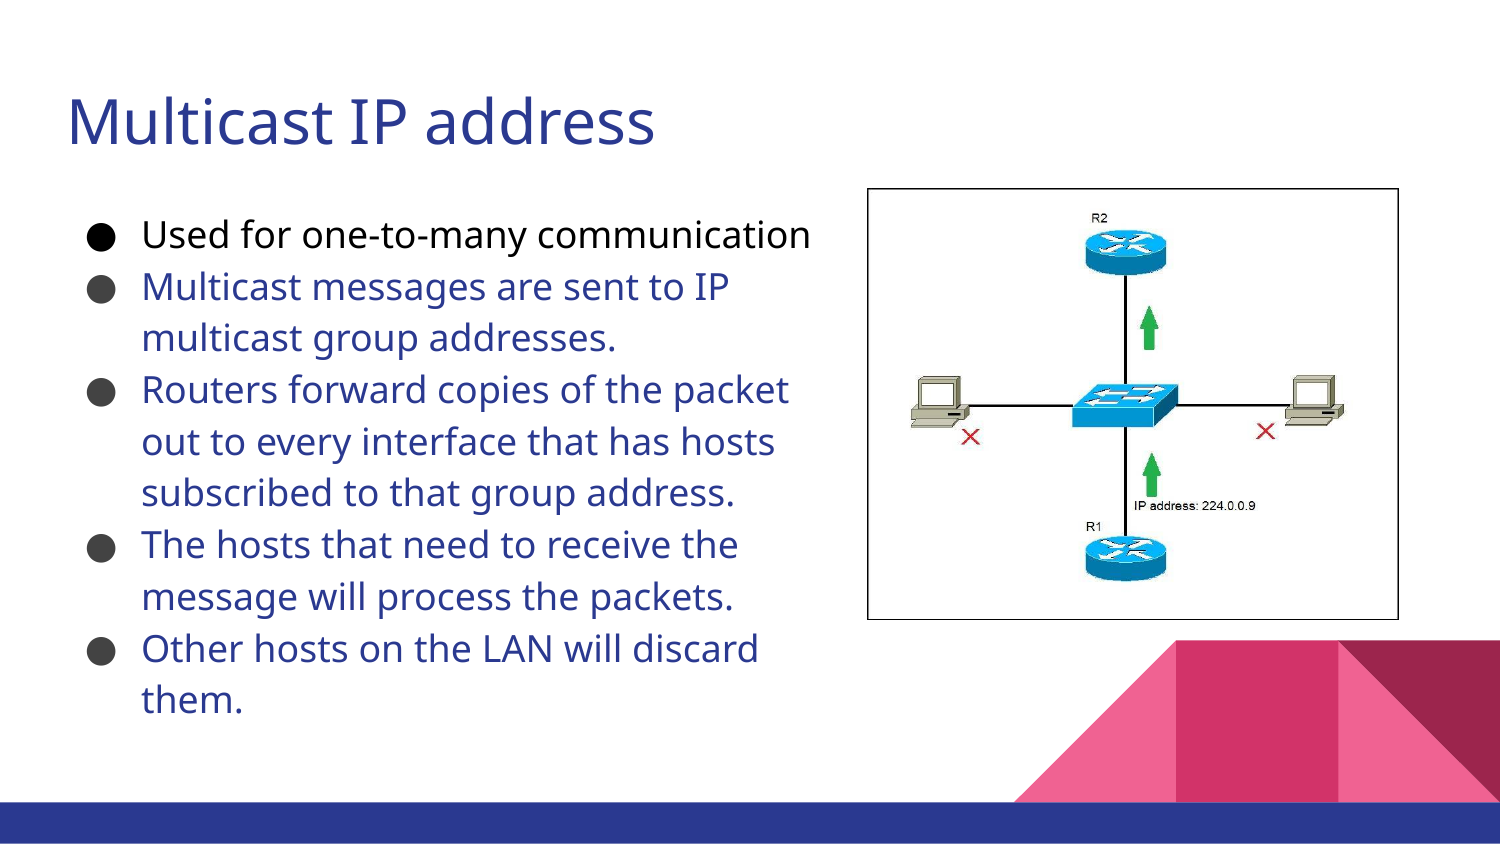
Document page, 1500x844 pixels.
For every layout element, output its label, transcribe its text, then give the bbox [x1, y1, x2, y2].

list Used for one-to-many communication Multicast messages are sent to IP multicast group addresses. Routers forward copies of the packet out to every interface that has hosts subscribed to that group address. The hosts that need to receive the message will process the packets. Other hosts on the LAN will discard them. [51, 189, 851, 750]
picture [866, 188, 1400, 621]
title Multicast IP address [51, 67, 1449, 167]
